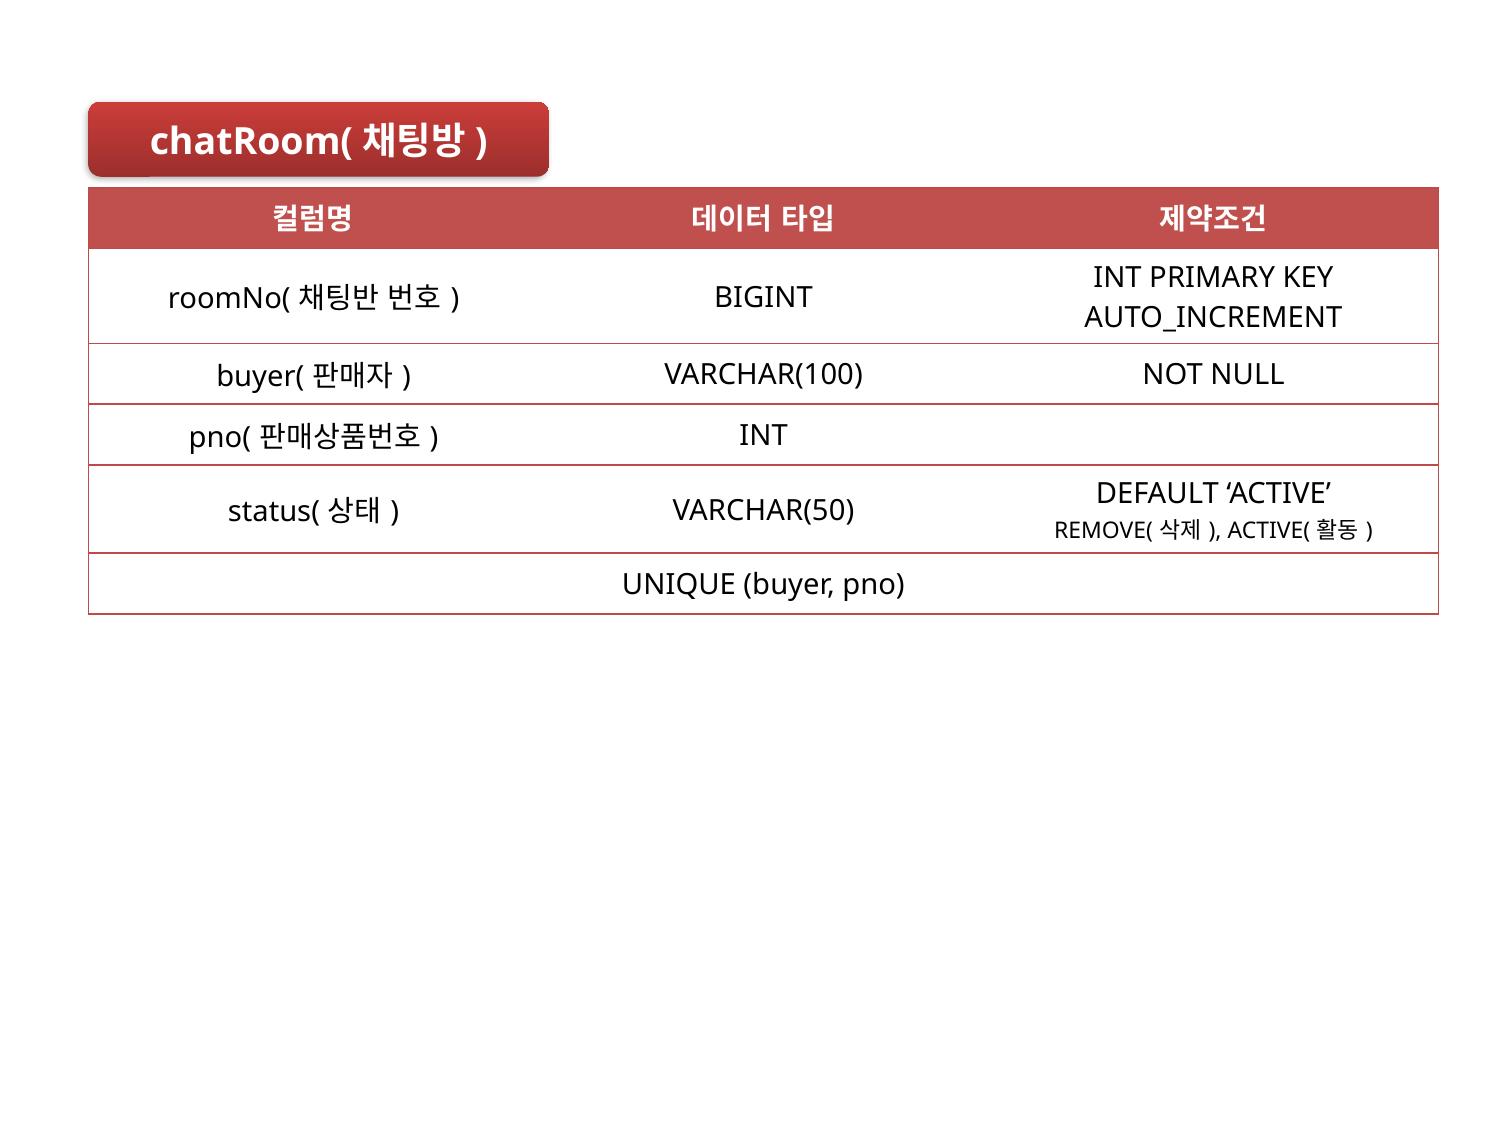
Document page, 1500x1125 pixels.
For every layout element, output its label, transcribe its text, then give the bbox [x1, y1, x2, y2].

table_cell pno(판매상품번호) [89, 405, 539, 464]
table_cell BIGINT [539, 249, 989, 343]
table_header 데이터 타입 [539, 189, 989, 248]
table_cell roomNo(채팅반 번호) [89, 249, 539, 343]
table_cell VARCHAR(50) [539, 466, 989, 552]
text_box chatRoom(채팅방) [88, 101, 550, 177]
table_cell [989, 405, 1438, 464]
table_cell buyer(판매자) [89, 344, 539, 403]
table_cell INT PRIMARY KEY AUTO_INCREMENT [989, 249, 1438, 343]
table_cell NOT NULL [989, 344, 1438, 403]
table_cell status(상태) [89, 466, 539, 552]
table_header 컬럼명 [89, 189, 539, 248]
table_cell VARCHAR(100) [539, 344, 989, 403]
table_header 제약조건 [989, 189, 1438, 248]
table_cell UNIQUE (buyer, pno) [89, 554, 1438, 613]
table_cell INT [539, 405, 989, 464]
table_cell DEFAULT ‘ACTIVE’ REMOVE(삭제), ACTIVE(활동) [989, 466, 1438, 552]
